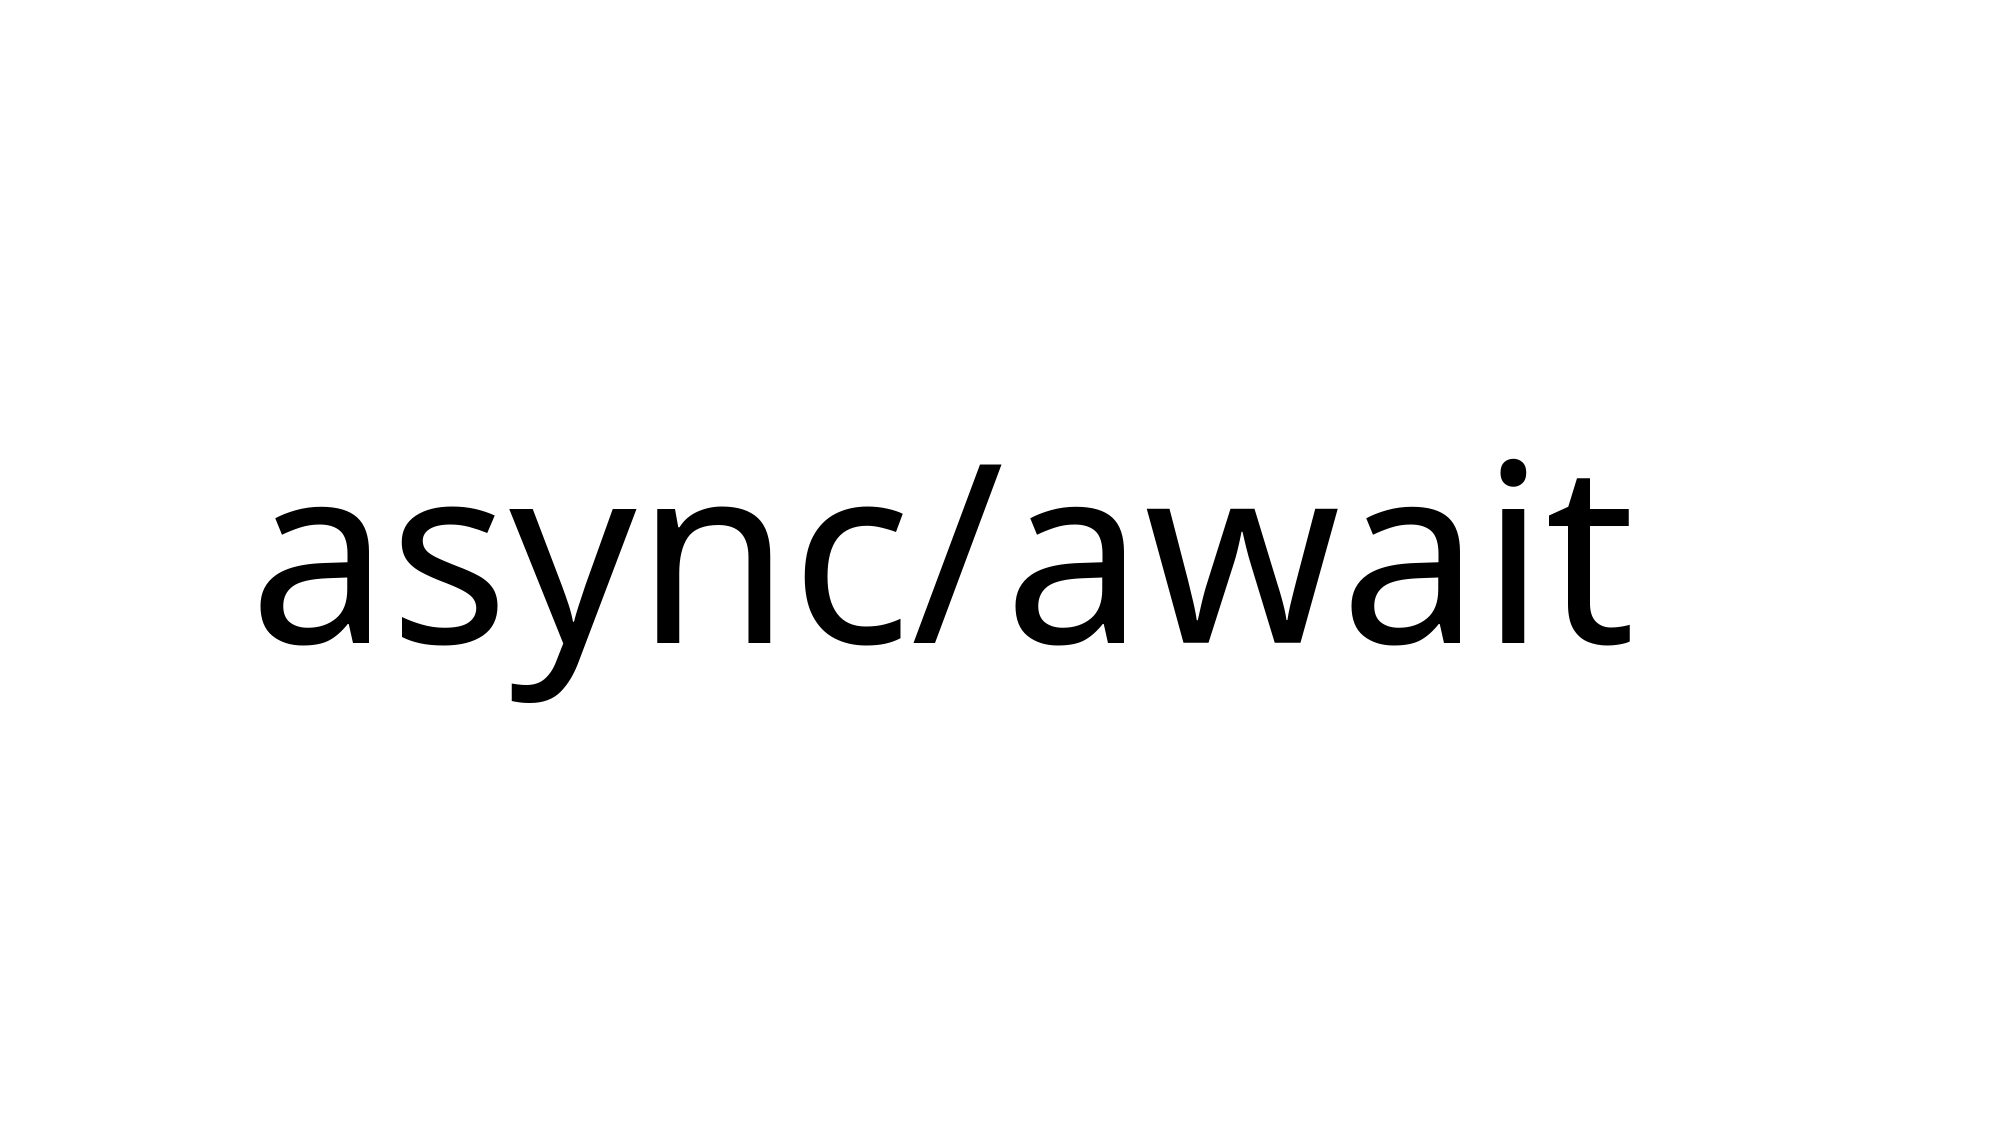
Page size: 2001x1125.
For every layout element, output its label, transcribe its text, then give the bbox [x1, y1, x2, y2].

title async/await [192, 313, 1693, 706]
